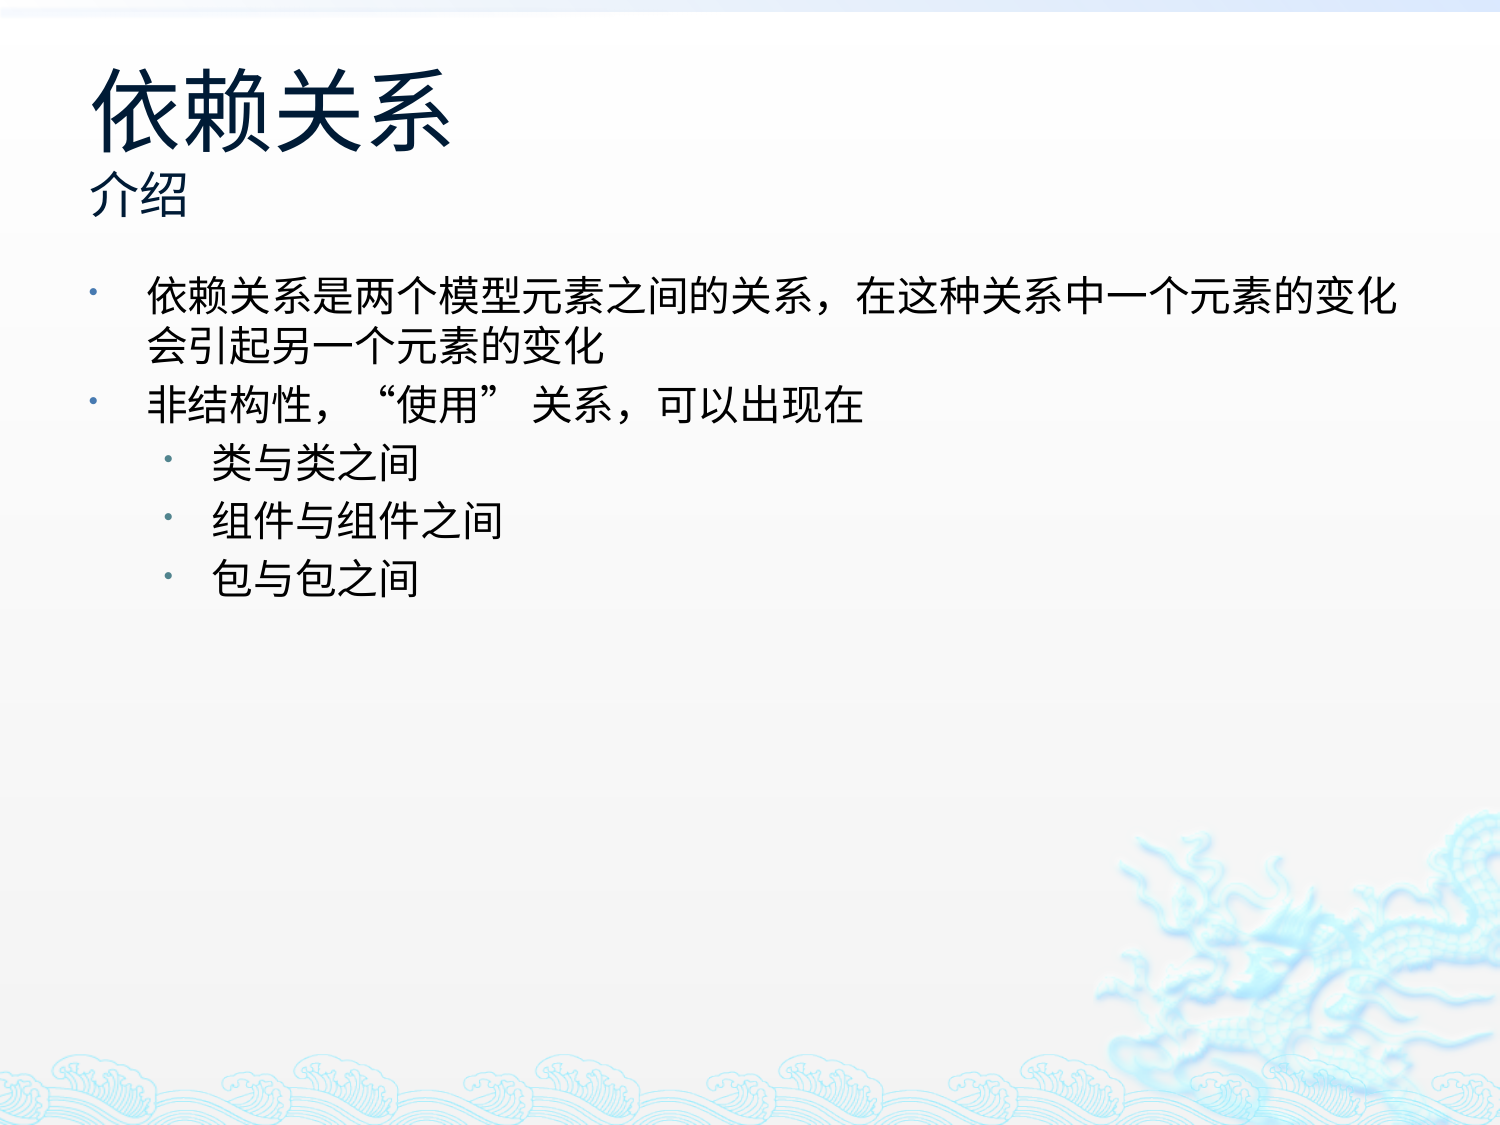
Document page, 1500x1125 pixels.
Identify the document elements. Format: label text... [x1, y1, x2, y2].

title 依赖关系 介绍 [75, 45, 1425, 233]
list 依赖关系是两个模型元素之间的关系，在这种关系中一个元素的变化会引起另一个元素的变化 非结构性，“使用” 关系，可以出现在 类与类之间 组件与组件之间 包与包之间 [75, 262, 1425, 1005]
